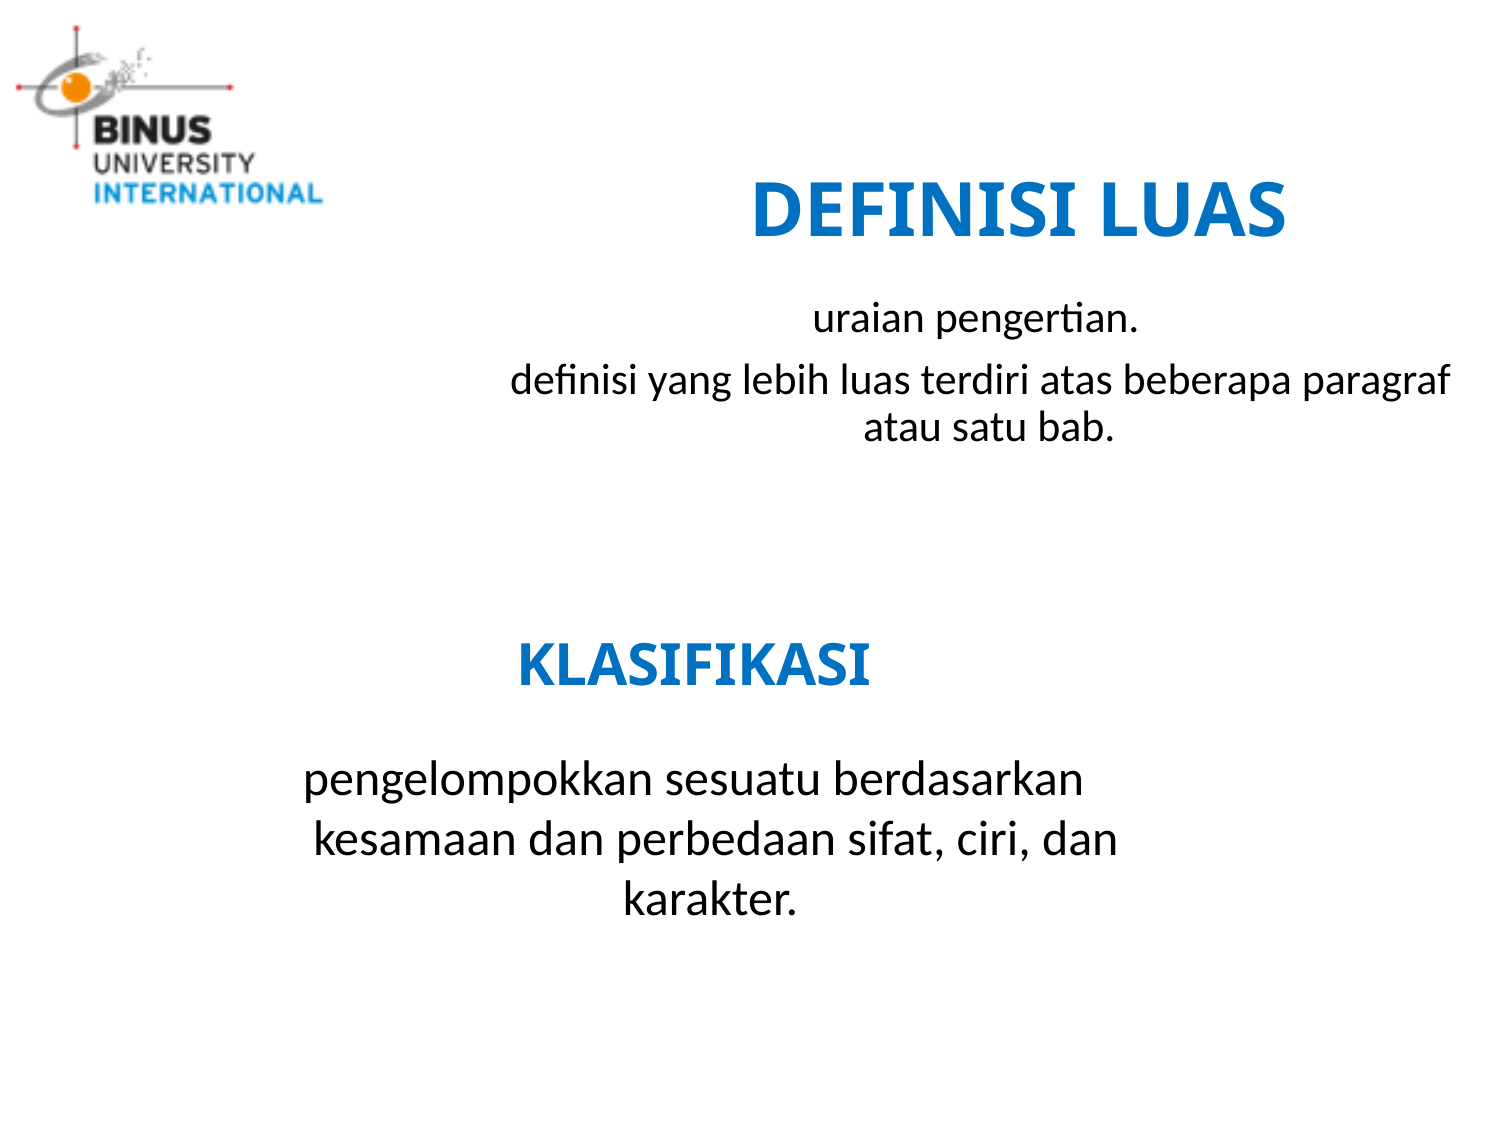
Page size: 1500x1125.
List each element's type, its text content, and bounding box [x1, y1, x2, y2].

picture [12, 0, 363, 230]
text_box KLASIFIKASI [287, 612, 1100, 713]
list uraian pengertian. definisi yang lebih luas terdiri atas beberapa paragraf atau satu bab. [462, 287, 1500, 563]
title DEFINISI LUAS [612, 162, 1425, 263]
text_box pengelompokkan sesuatu berdasarkan kesamaan dan perbedaan sifat, ciri, dan karakter. [187, 737, 1200, 1025]
